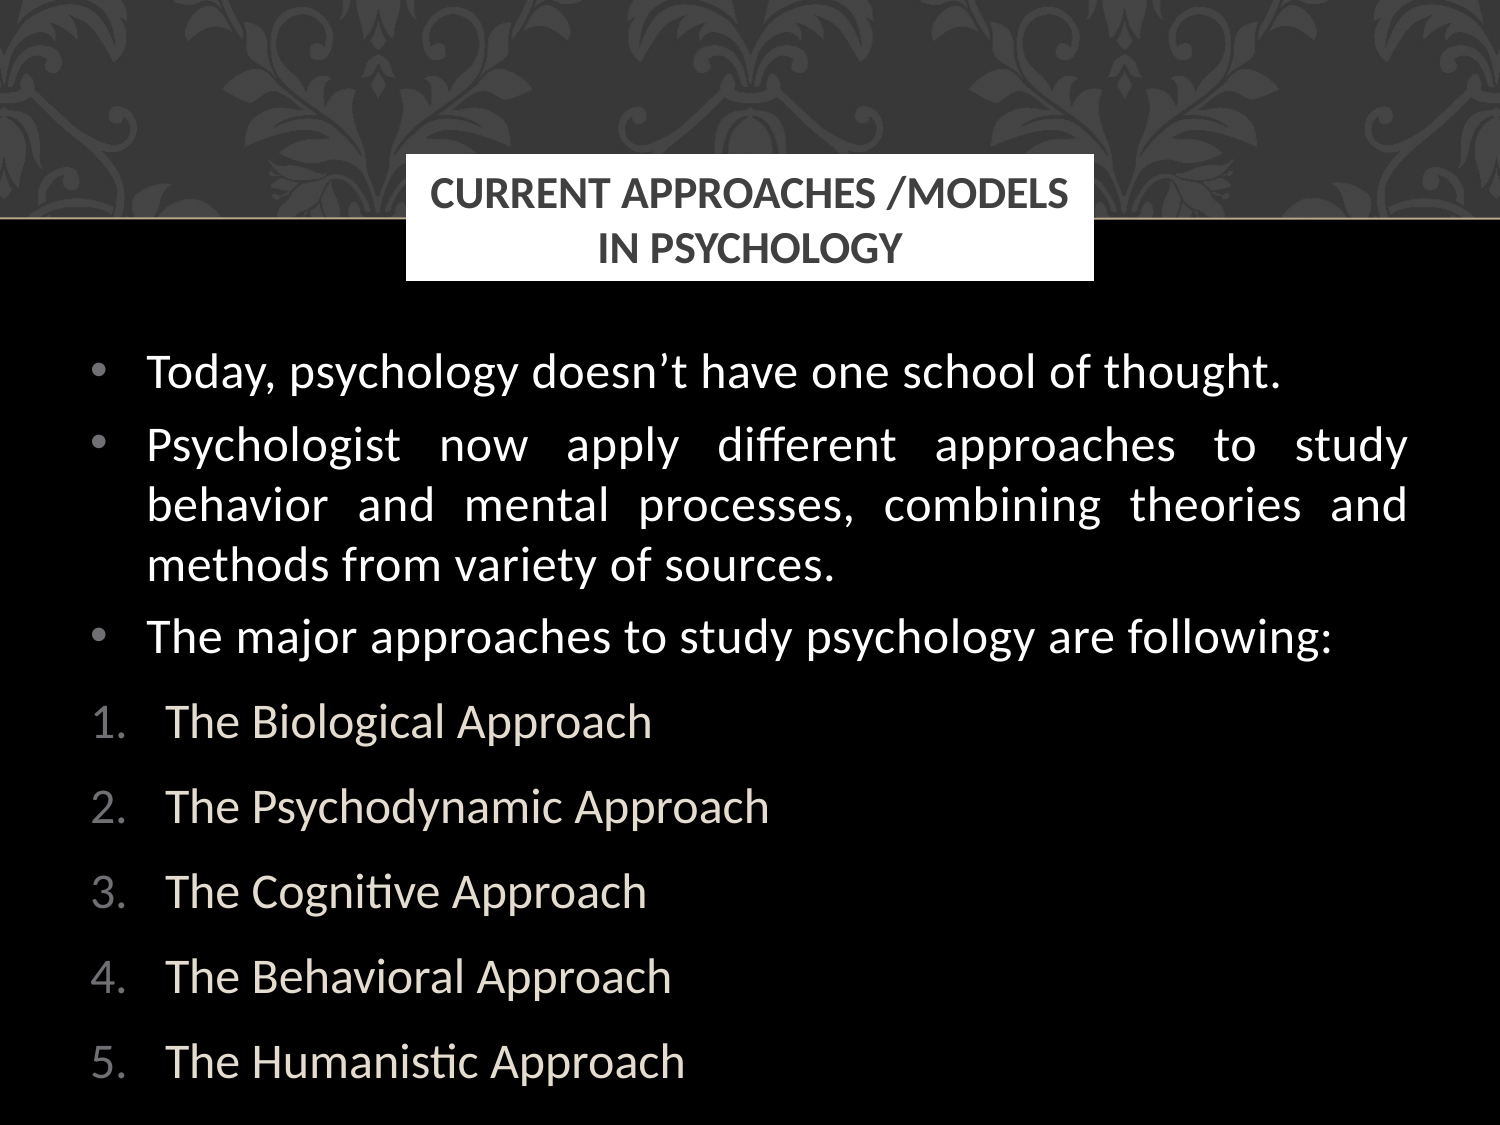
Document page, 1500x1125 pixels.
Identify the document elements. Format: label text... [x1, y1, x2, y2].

list Today, psychology doesn’t have one school of thought. Psychologist now apply different approaches to study behavior and mental processes, combining theories and methods from variety of sources. The major approaches to study psychology are following: The Biological Approach The Psychodynamic Approach The Cognitive Approach The Behavioral Approach The Humanistic Approach [75, 331, 1425, 1000]
title Current approaches /models in psychology [406, 154, 1094, 281]
